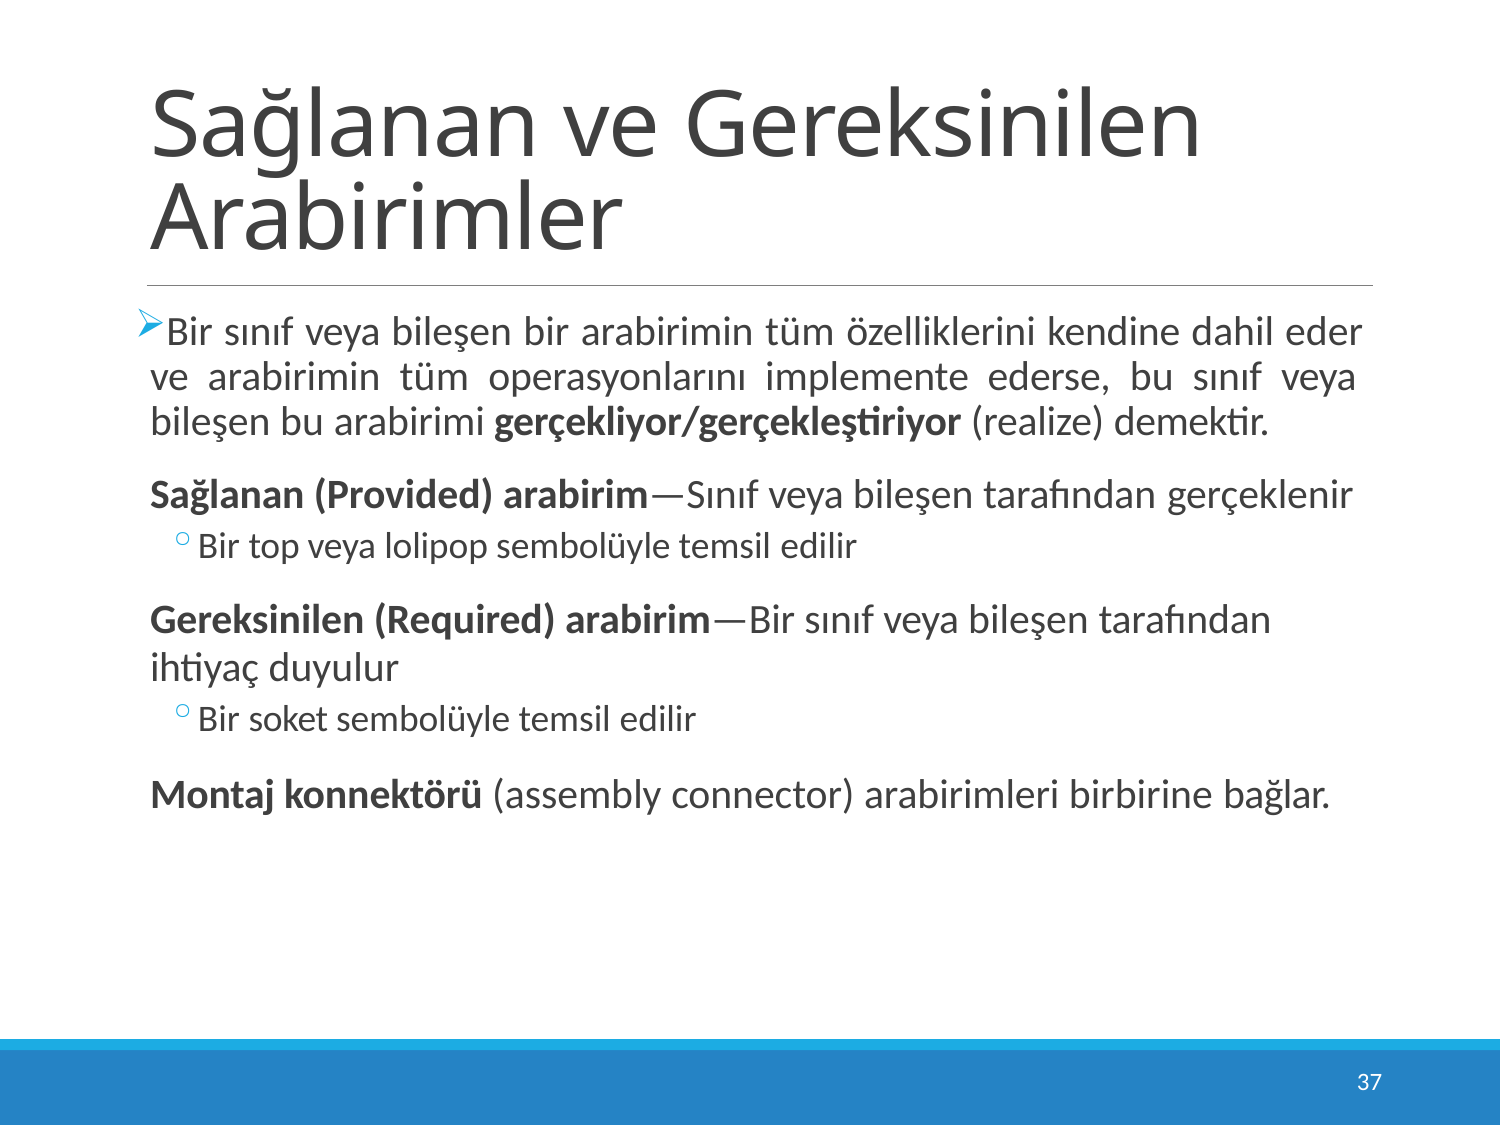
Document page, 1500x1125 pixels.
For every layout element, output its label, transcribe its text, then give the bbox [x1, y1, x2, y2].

title Sağlanan ve Gereksinilen Arabirimler [124, 61, 1376, 269]
text_box Bir sınıf veya bileşen bir arabirimin tüm özelliklerini kendine dahil eder ve arabirimin tüm operasyonlarını implemente ederse, bu sınıf veya bileşen bu arabirimi gerçekliyor/gerçekleştiriyor (realize) demektir. Sağlanan (Provided) arabirim—Sınıf veya bileşen tarafından gerçeklenir Bir top veya lolipop sembolüyle temsil edilir Gereksinilen (Required) arabirim—Bir sınıf veya bileşen tarafından ihtiyaç duyulur Bir soket sembolüyle temsil edilir Montaj konnektörü (assembly connector) arabirimleri birbirine bağlar. [132, 300, 1376, 817]
slide_number 52 [1338, 1069, 1386, 1125]
